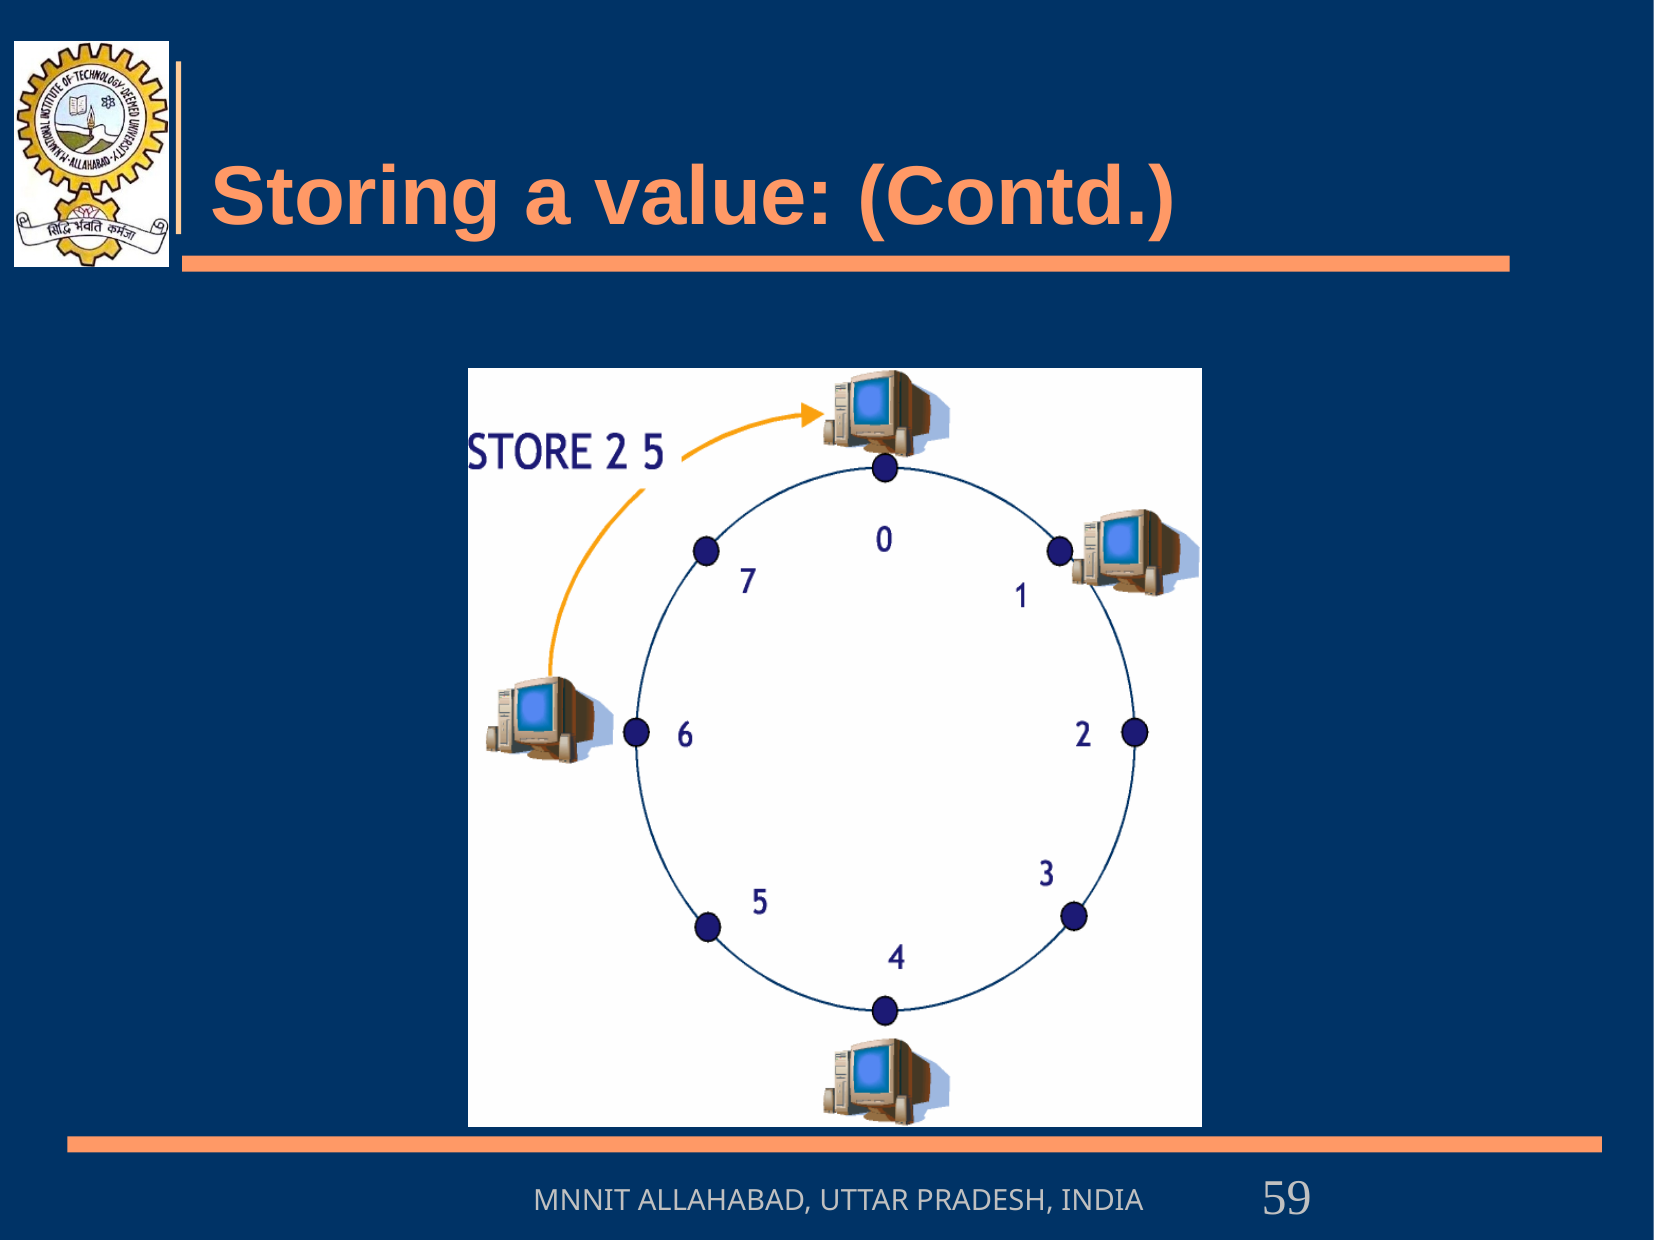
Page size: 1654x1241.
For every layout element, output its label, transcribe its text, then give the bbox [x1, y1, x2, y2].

title Storing a value: (Contd.) [187, 48, 1587, 247]
picture [14, 41, 169, 267]
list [467, 368, 1202, 1128]
